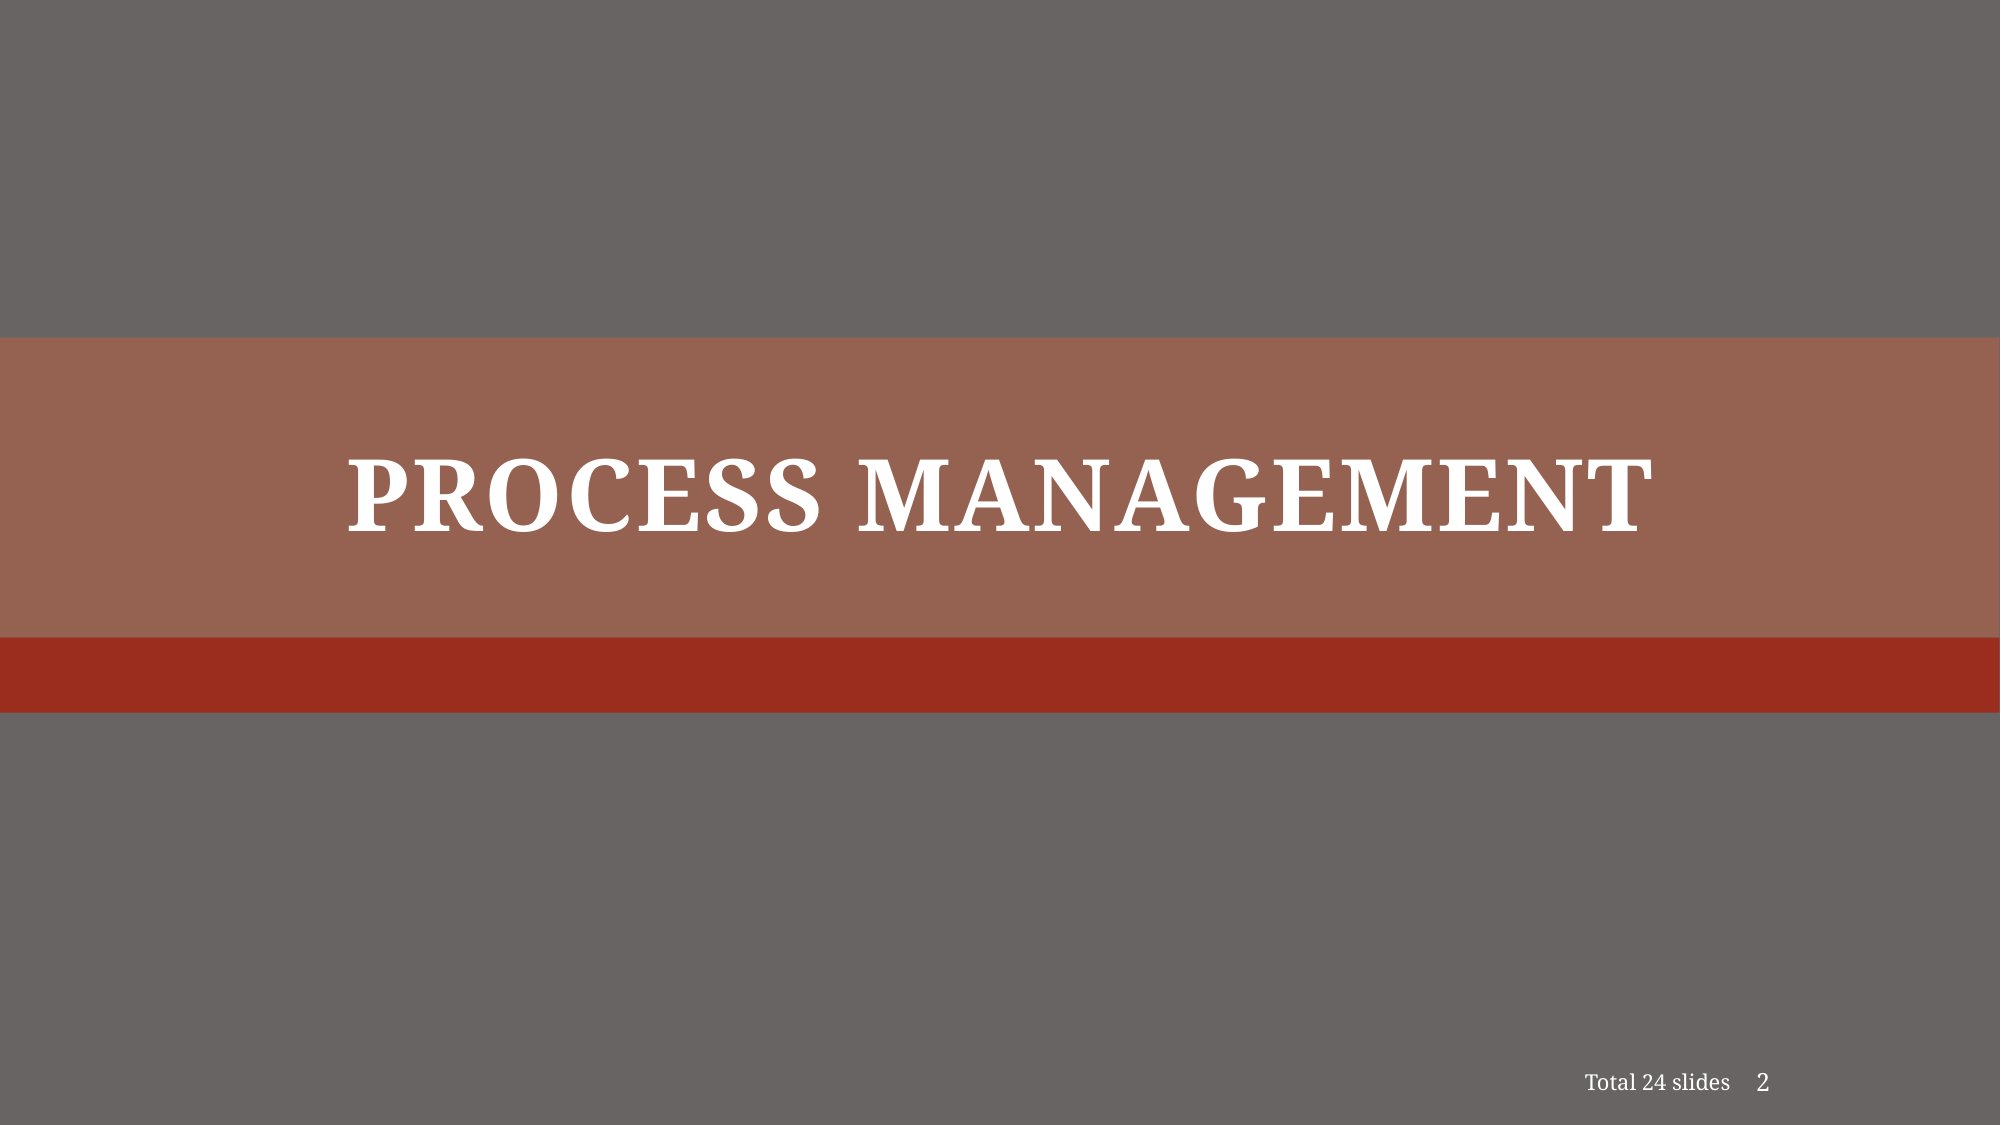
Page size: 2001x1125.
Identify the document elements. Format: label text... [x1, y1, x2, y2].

footer Total 24 slides [918, 1053, 1746, 1114]
title Process Management [78, 360, 1923, 645]
slide_number 2 [1748, 1053, 1904, 1114]
